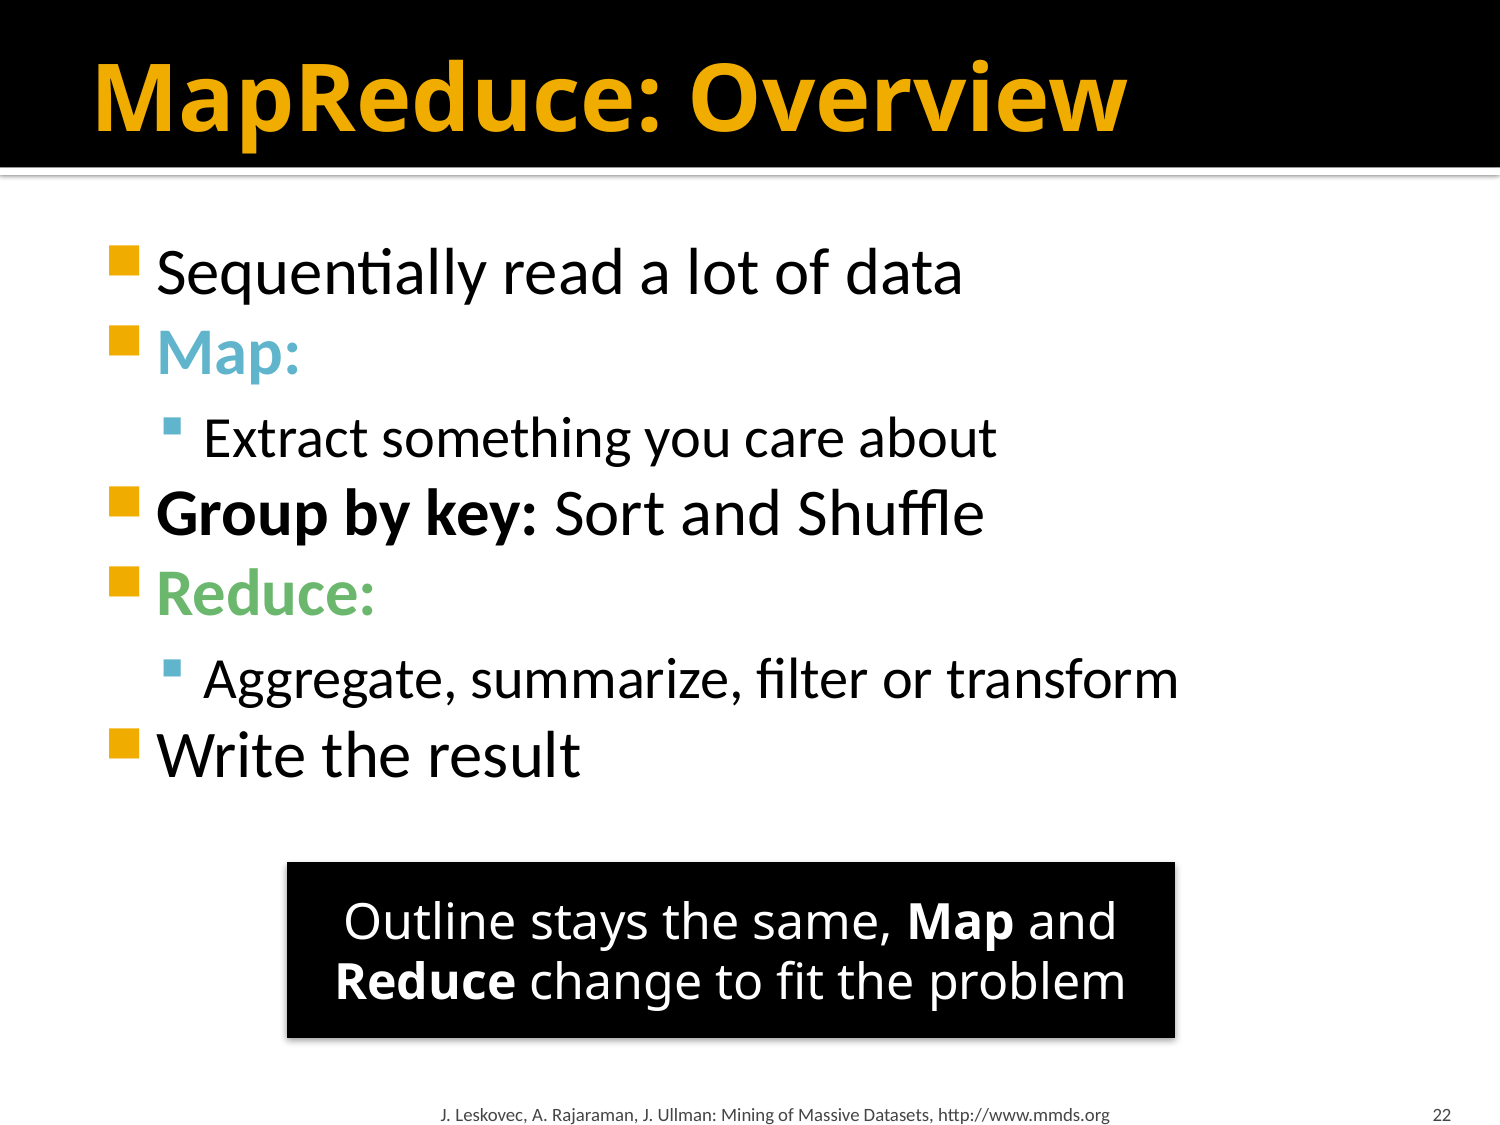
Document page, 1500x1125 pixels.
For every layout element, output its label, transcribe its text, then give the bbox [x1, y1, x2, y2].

slide_number 22 [1345, 1080, 1467, 1125]
title MapReduce: Overview [75, 12, 1425, 175]
text_box Outline stays the same, Map and Reduce change to fit the problem [287, 862, 1175, 1038]
footer J. Leskovec, A. Rajaraman, J. Ullman: Mining of Massive Datasets, http://www.mmds.org [433, 1080, 1337, 1125]
list Sequentially read a lot of data Map: Extract something you care about Group by key: Sort and Shuffle Reduce: Aggregate, summarize, filter or transform Write the result [75, 212, 1425, 1075]
